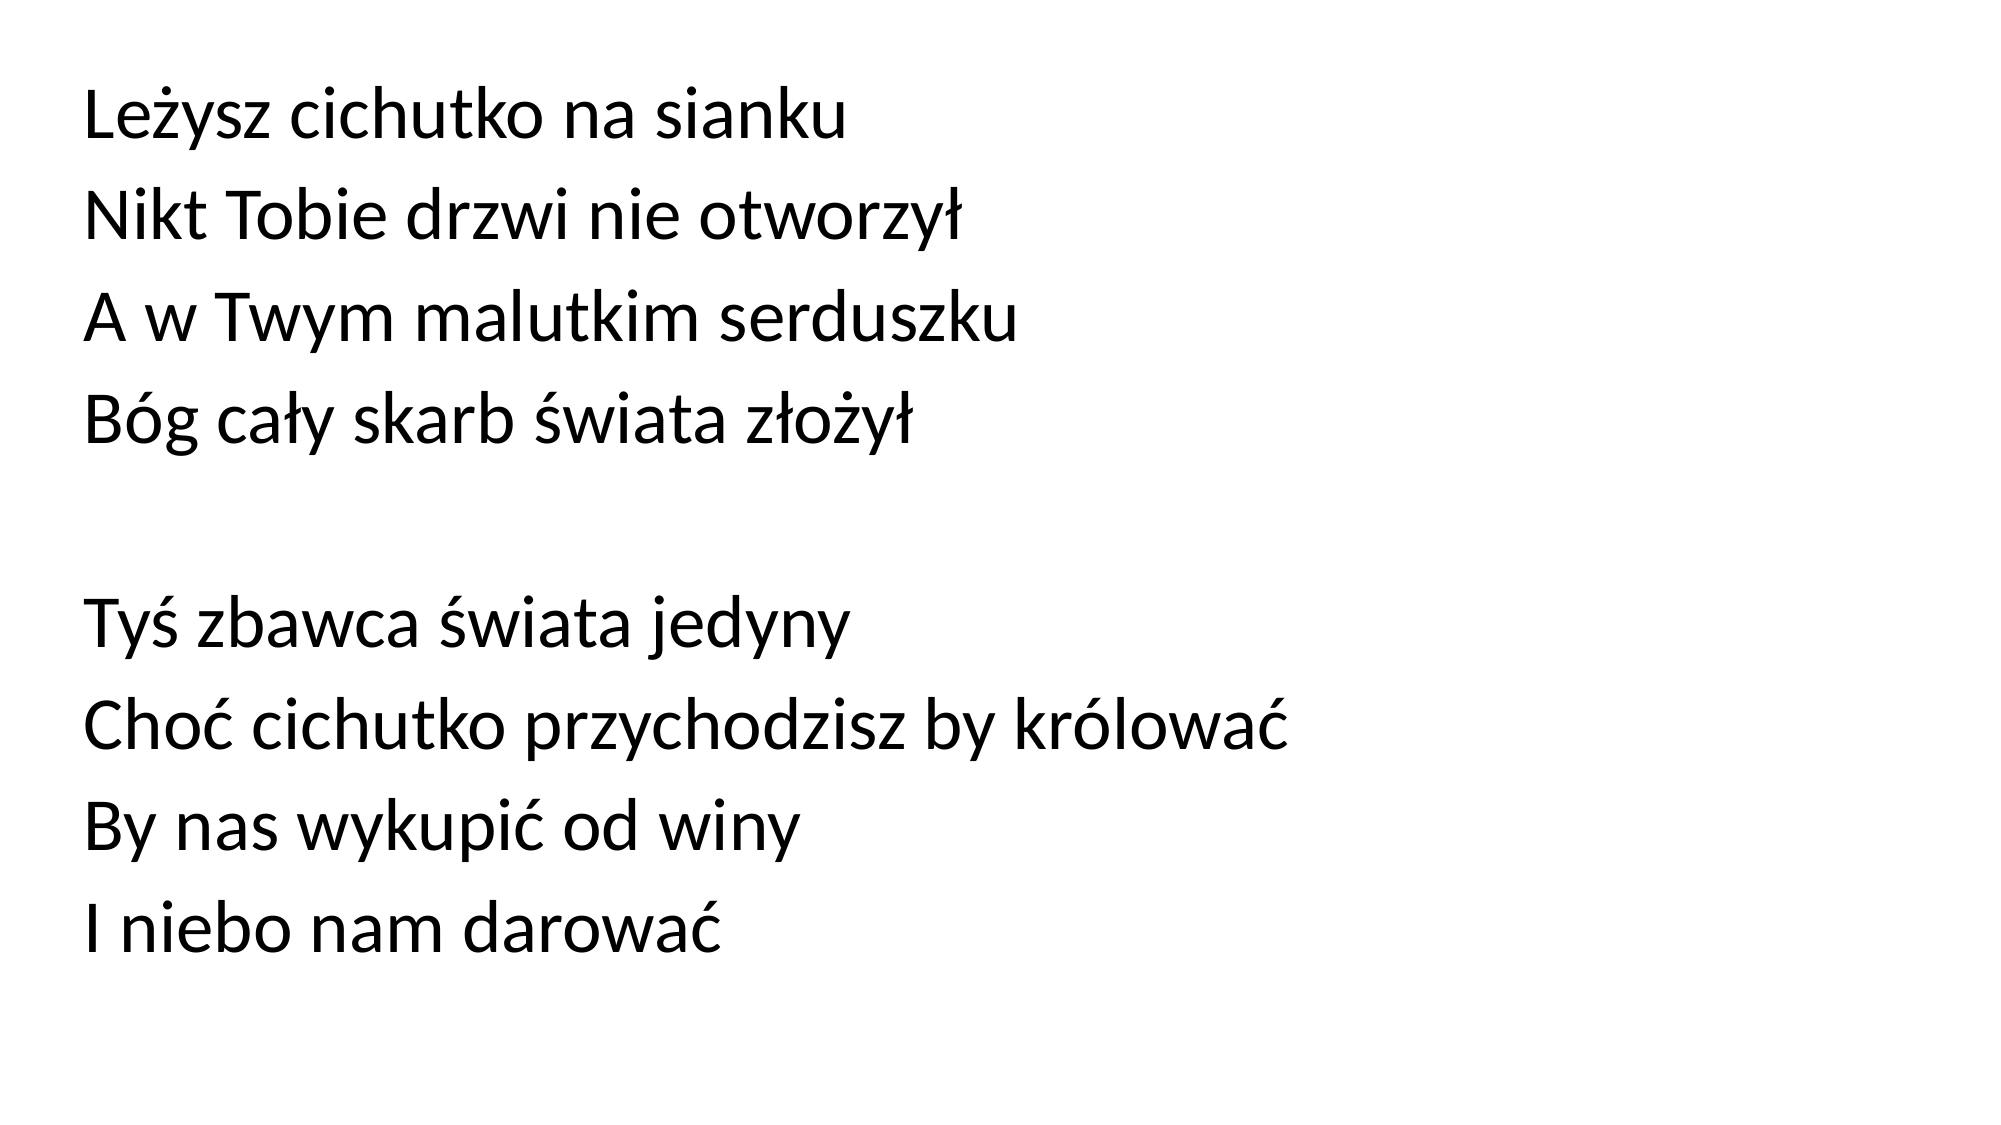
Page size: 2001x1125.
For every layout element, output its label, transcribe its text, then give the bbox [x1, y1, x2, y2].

list Leżysz cichutko na sianku Nikt Tobie drzwi nie otworzył A w Twym malutkim serduszku Bóg cały skarb świata złożył Tyś zbawca świata jedyny Choć cichutko przychodzisz by królować By nas wykupić od winy I niebo nam darować [68, 66, 1926, 1037]
